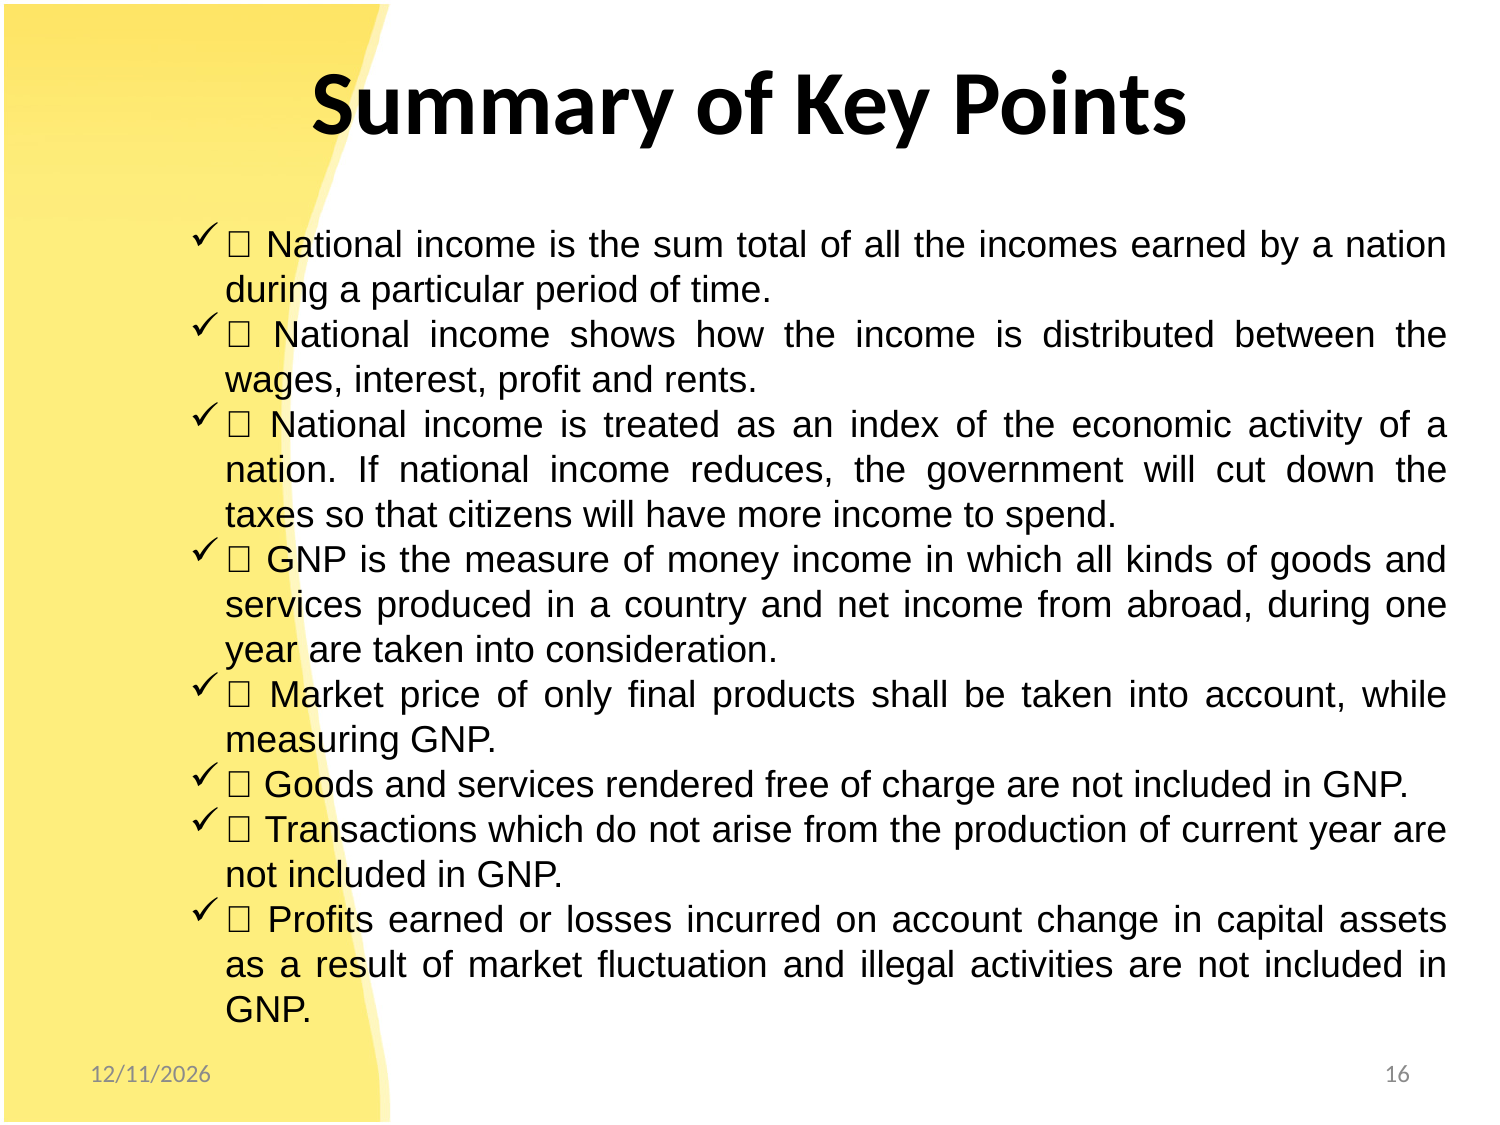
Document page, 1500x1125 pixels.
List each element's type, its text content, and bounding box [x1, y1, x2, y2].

slide_number 16 [1074, 1042, 1425, 1103]
text_box 􀂉 National income is the sum total of all the incomes earned by a nation during a particular period of time. 􀂉 National income shows how the income is distributed between the wages, interest, profit and rents. 􀂉 National income is treated as an index of the economic activity of a nation. If national income reduces, the government will cut down the taxes so that citizens will have more income to spend. 􀂉 GNP is the measure of money income in which all kinds of goods and services produced in a country and net income from abroad, during one year are taken into consideration. 􀂉 Market price of only final products shall be taken into account, while measuring GNP. 􀂉 Goods and services rendered free of charge are not included in GNP. 􀂉 Transactions which do not arise from the production of current year are not included in GNP. 􀂉 Profits earned or losses incurred on account change in capital assets as a result of market fluctuation and illegal activities are not included in GNP. [174, 212, 1463, 1038]
title Summary of Key Points [74, 44, 1426, 151]
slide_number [75, 1042, 425, 1103]
picture [0, 0, 1500, 1125]
